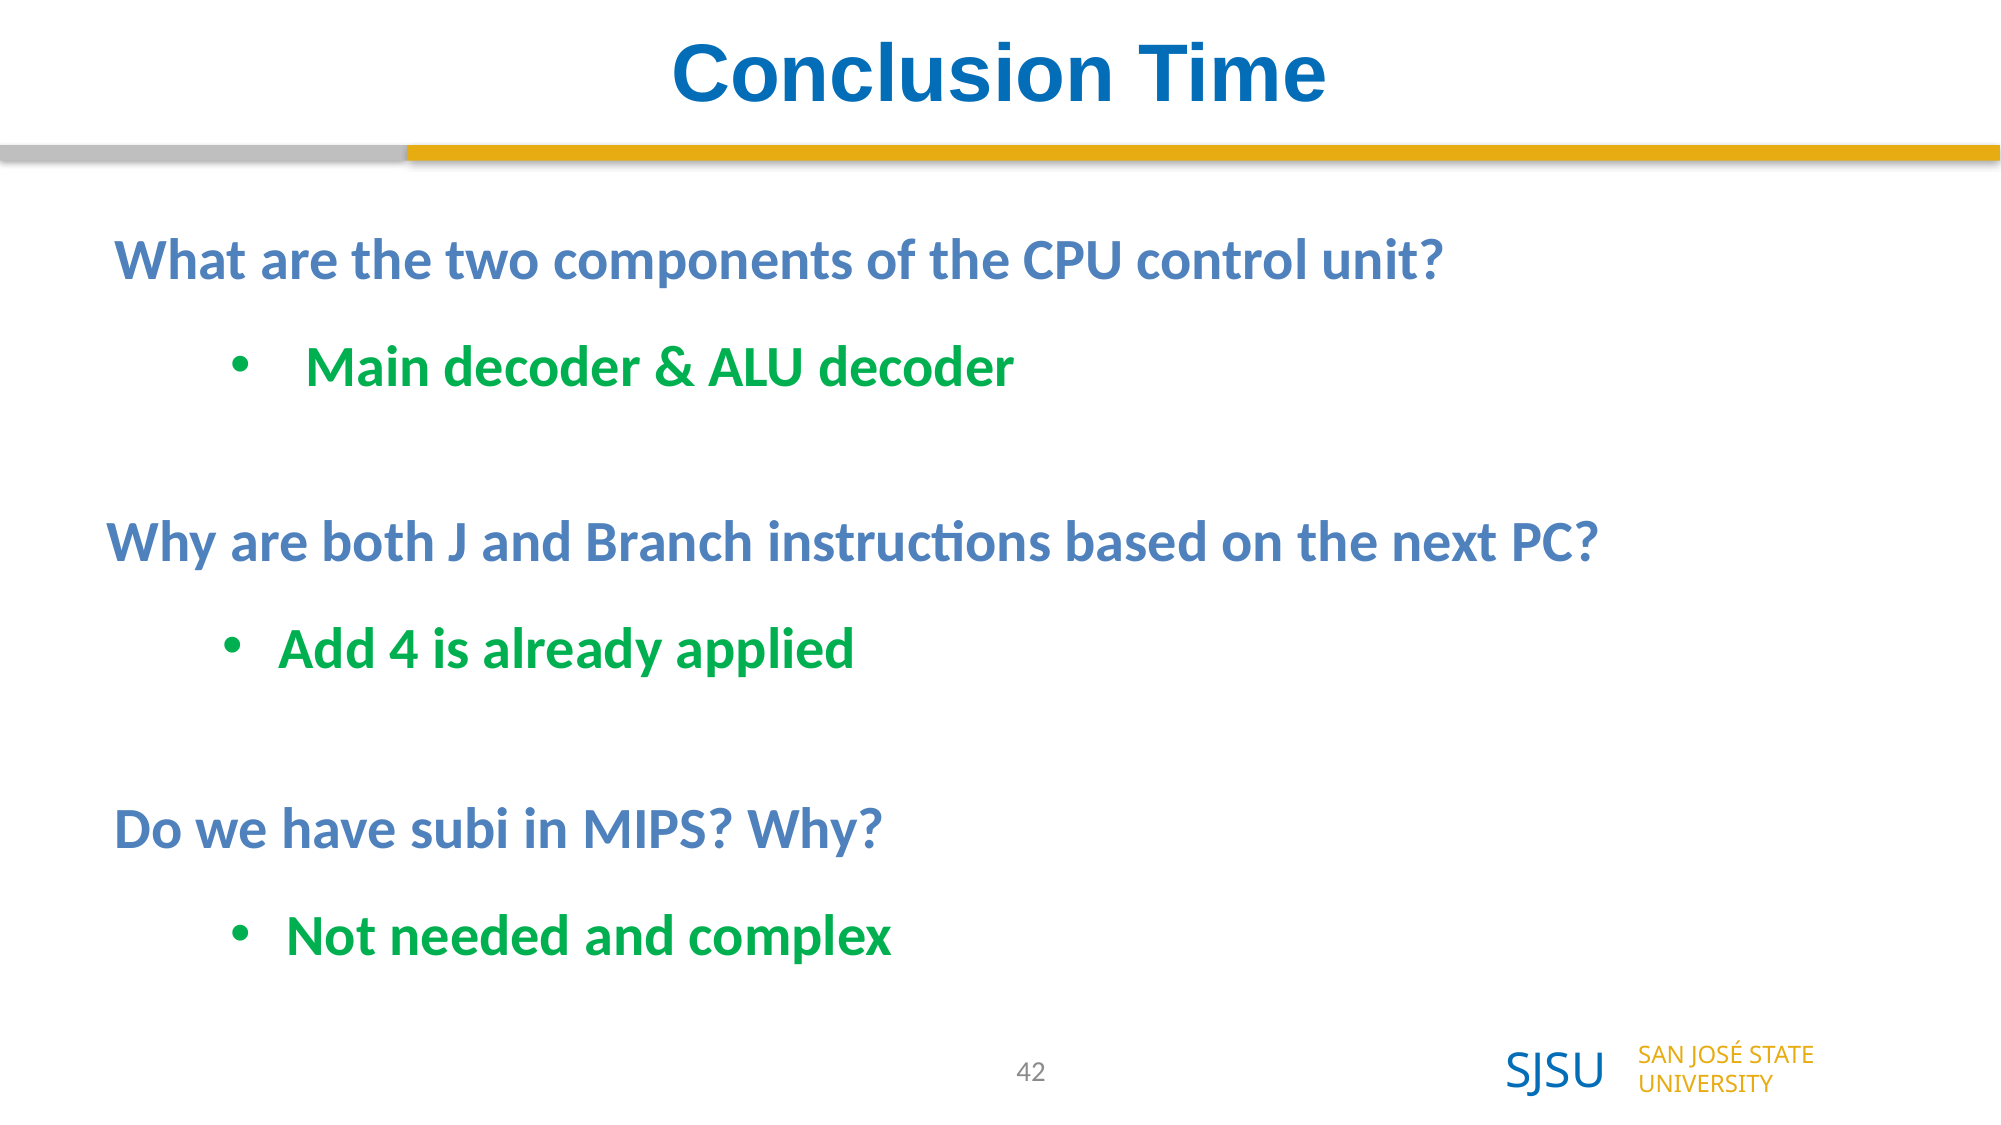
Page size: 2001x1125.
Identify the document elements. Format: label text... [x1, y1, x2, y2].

text_box Main decoder & ALU decoder [215, 320, 1685, 406]
slide_number 42 [797, 1040, 1265, 1100]
text_box Why are both J and Branch instructions based on the next PC? [91, 495, 1892, 580]
text_box Add 4 is already applied [207, 602, 1216, 687]
text_box What are the two components of the CPU control unit? [99, 213, 1652, 299]
text_box Not needed and complex [215, 890, 1224, 975]
title Conclusion Time [99, 11, 1900, 126]
text_box Do we have subi in MIPS? Why? [99, 783, 1900, 868]
